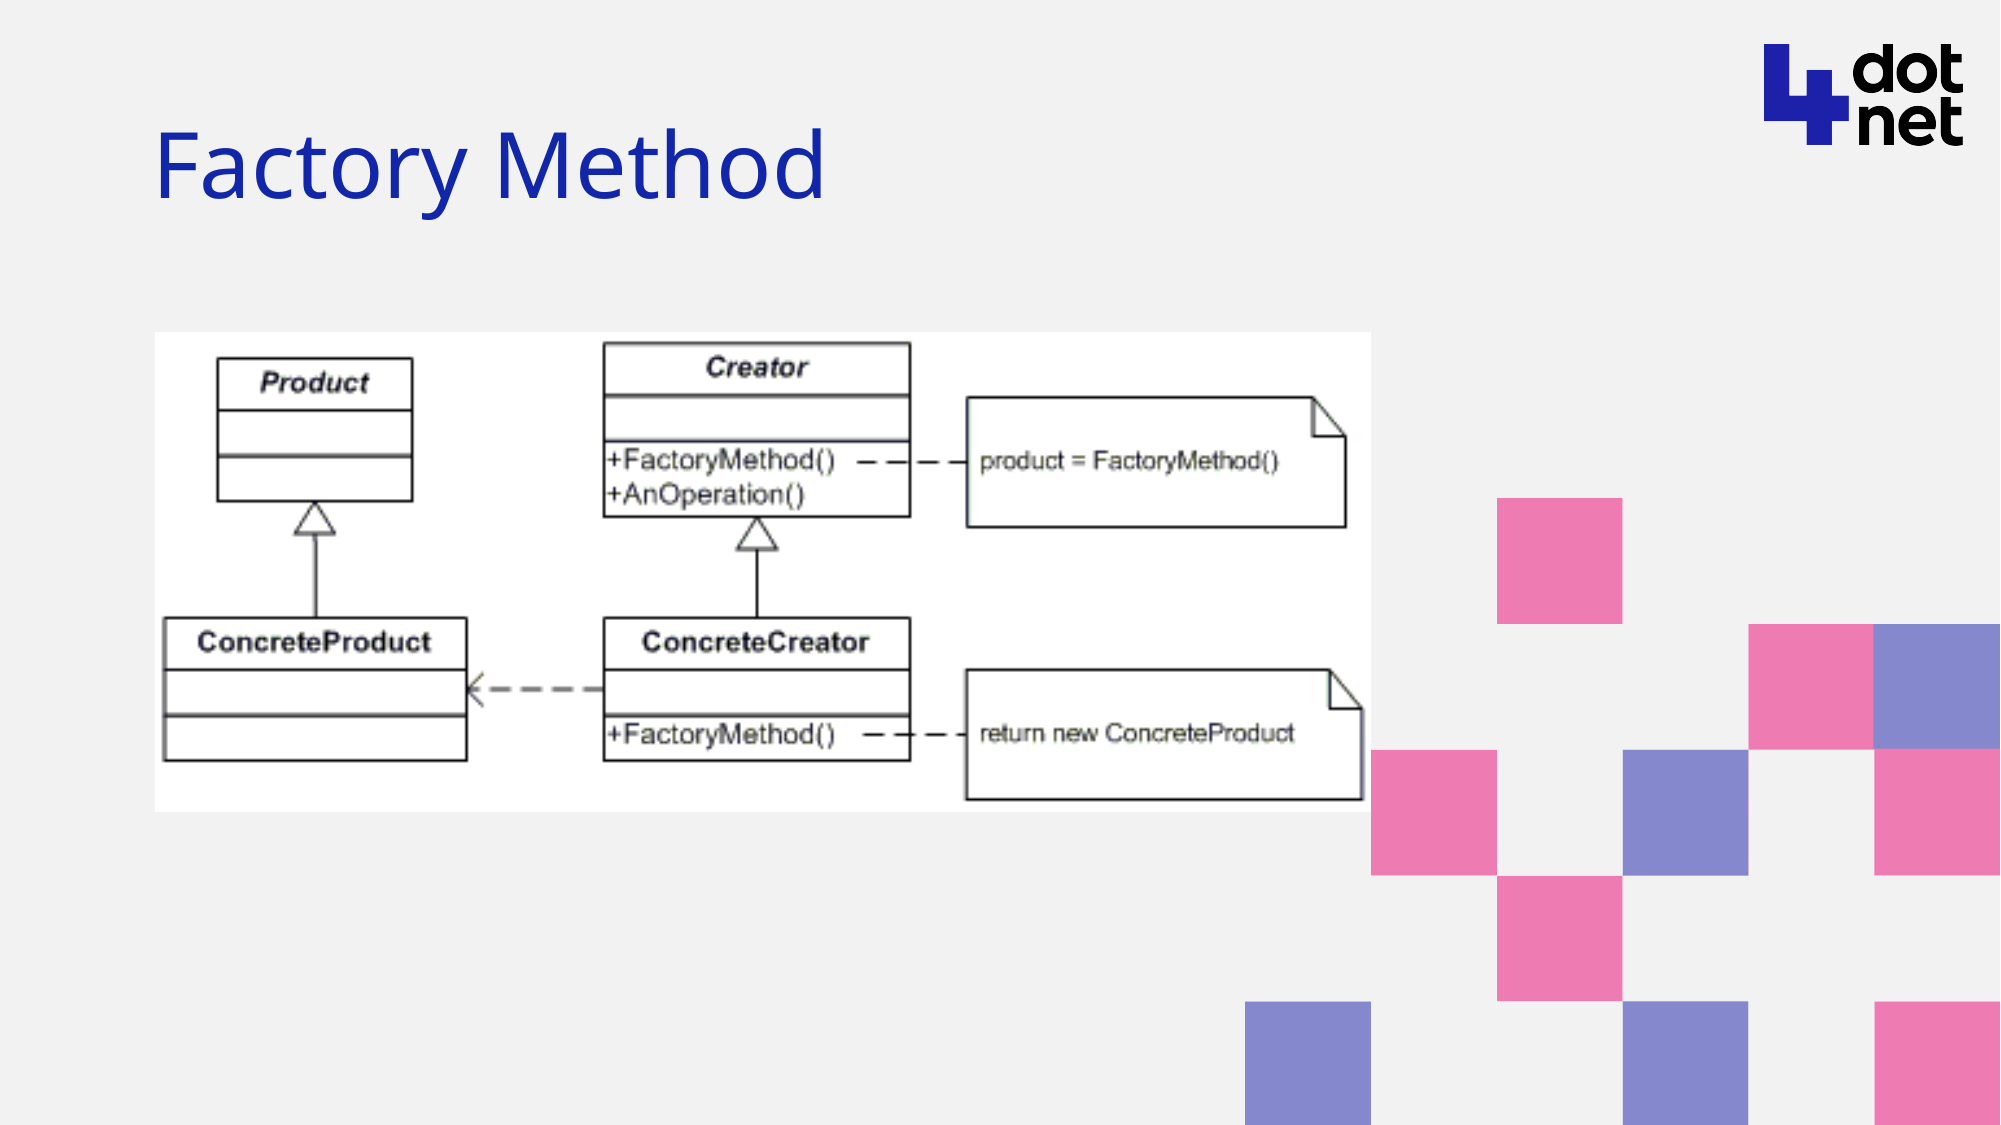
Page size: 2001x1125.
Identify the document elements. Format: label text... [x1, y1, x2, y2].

title Factory Method [137, 59, 1863, 278]
picture [1764, 44, 1963, 146]
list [155, 332, 1371, 812]
